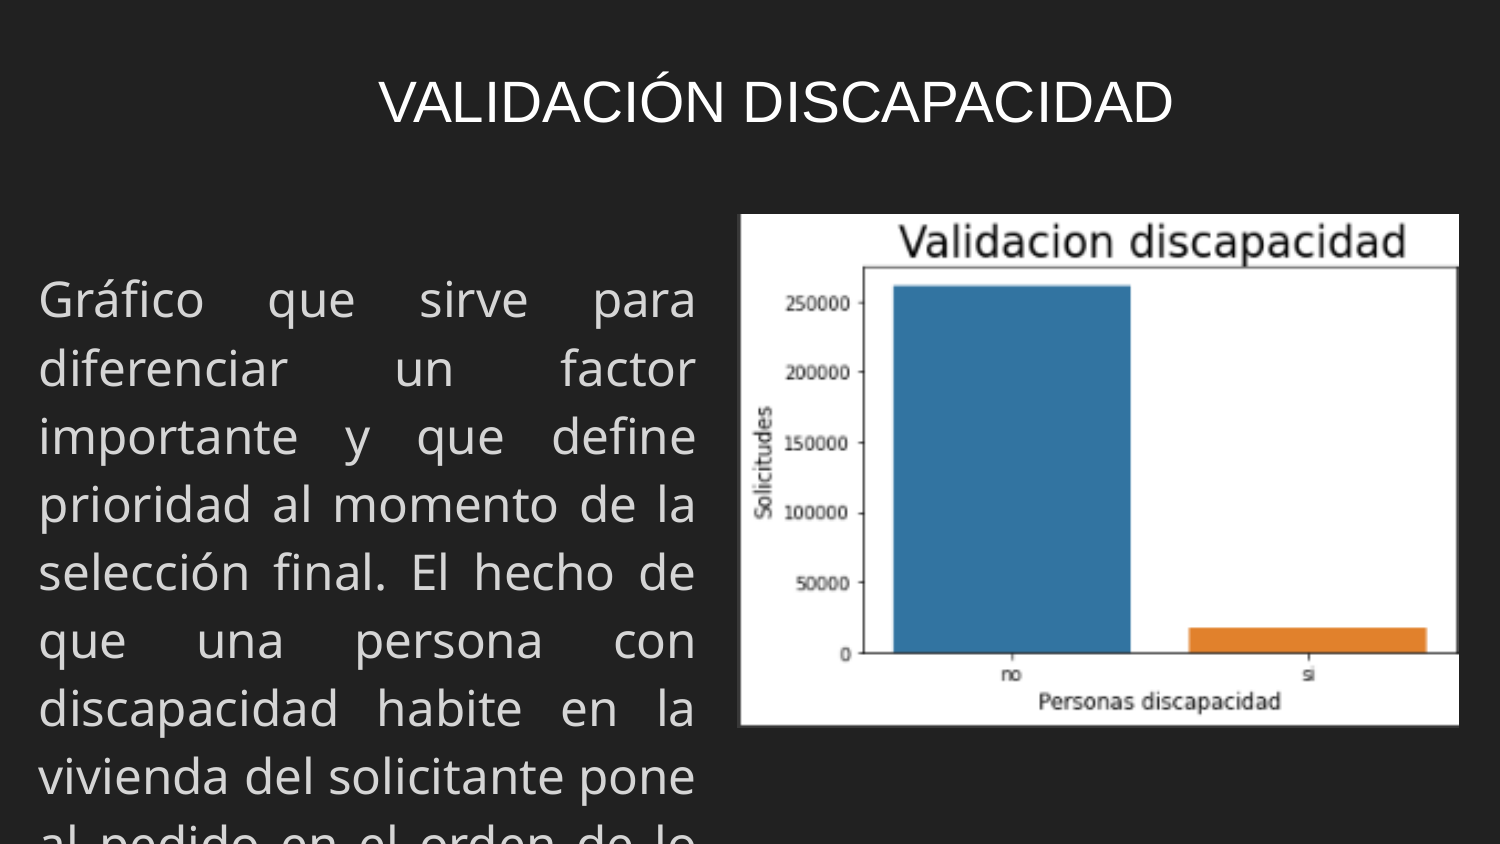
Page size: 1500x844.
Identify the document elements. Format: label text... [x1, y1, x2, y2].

title VALIDACIÓN DISCAPACIDAD [78, 49, 1476, 190]
picture [737, 214, 1459, 729]
list Gráfico que sirve para diferenciar un factor importante y que define prioridad al momento de la selección final. El hecho de que una persona con discapacidad habite en la vivienda del solicitante pone al pedido en el orden de lo prioritario para ser evaluado. [23, 177, 713, 844]
